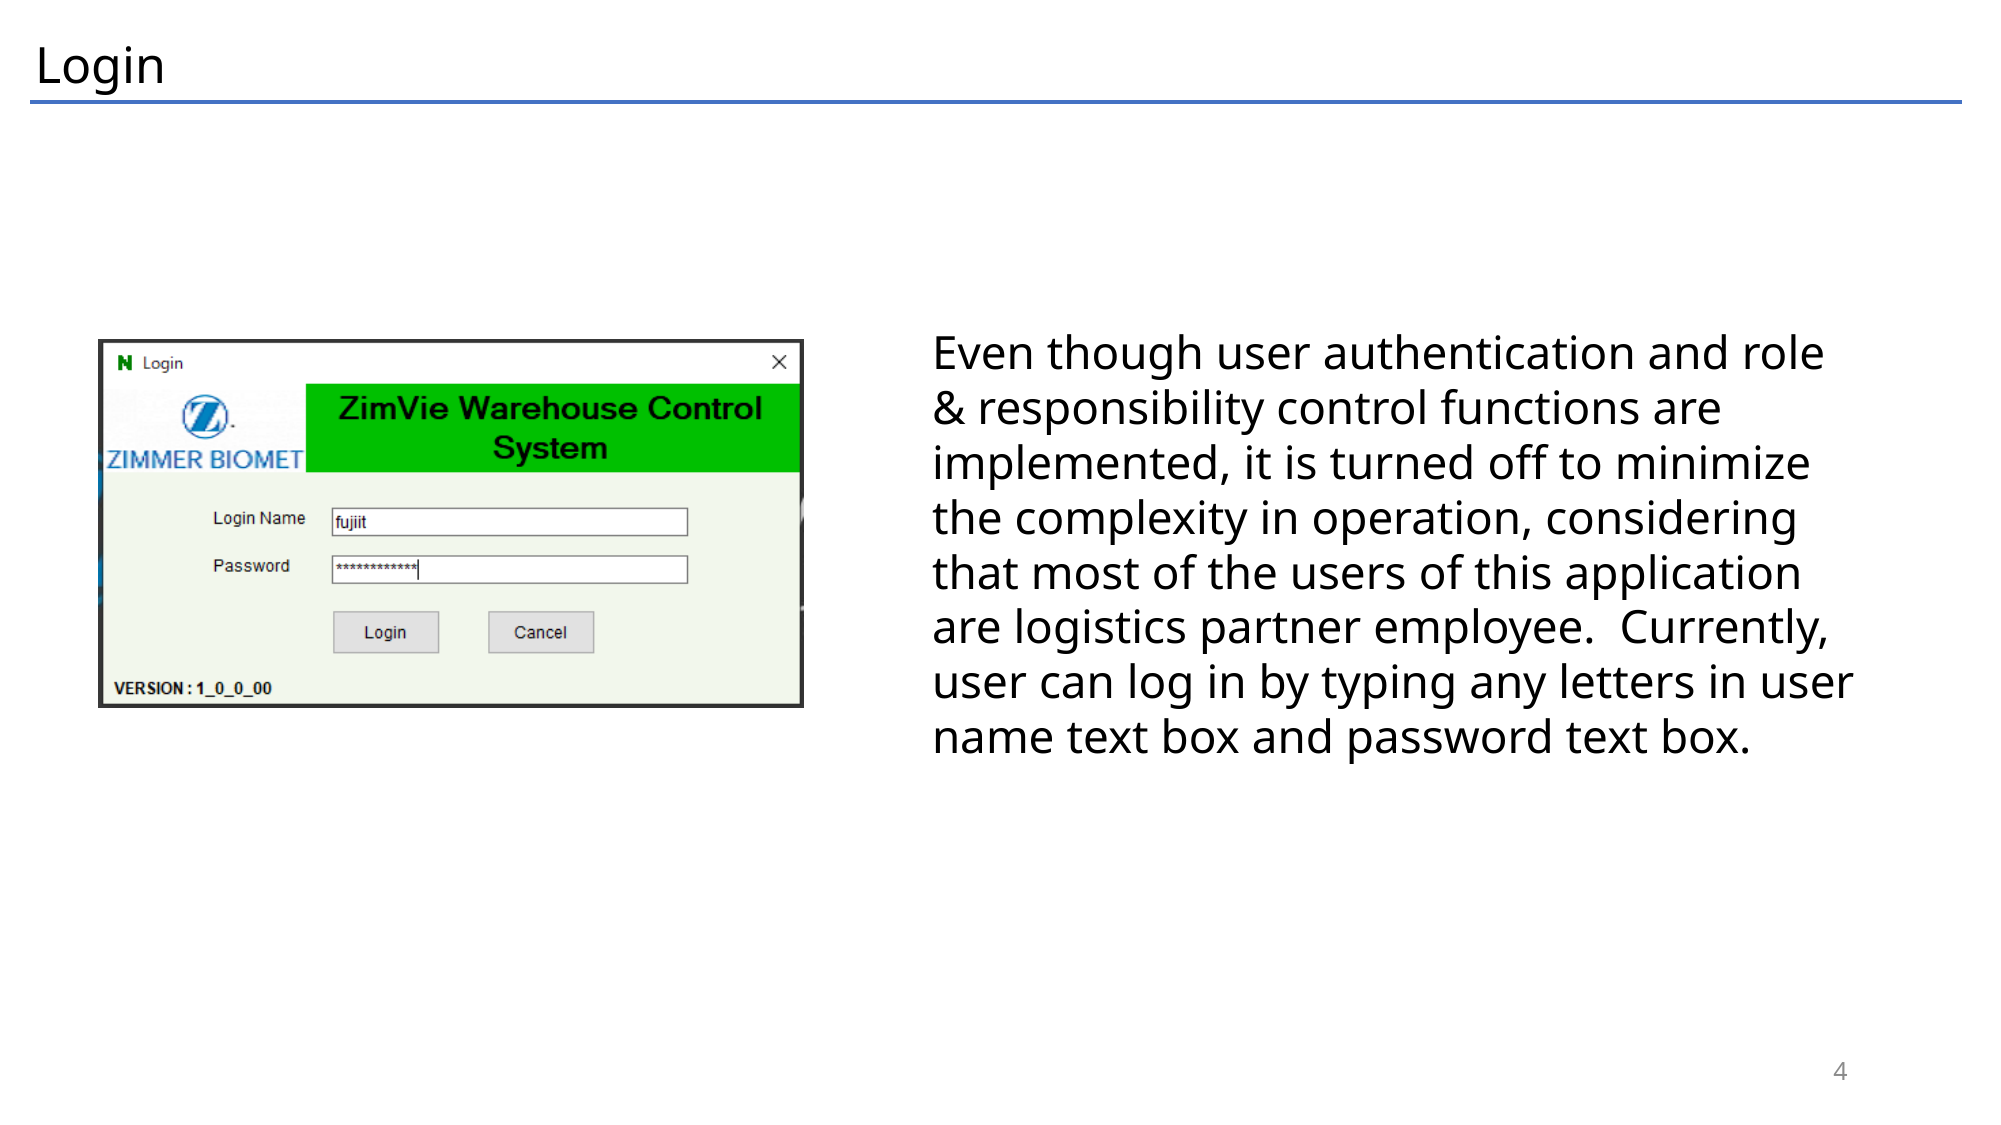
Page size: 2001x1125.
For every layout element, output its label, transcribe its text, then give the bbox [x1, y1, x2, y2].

text_box Login [20, 26, 1983, 101]
picture [98, 339, 804, 708]
text_box Even though user authentication and role & responsibility control functions are implemented, it is turned off to minimize the complexity in operation, considering that most of the users of this application are logistics partner employee. Currently, user can log in by typing any letters in user name text box and password text box. [917, 315, 1885, 771]
slide_number 4 [1412, 1042, 1863, 1103]
